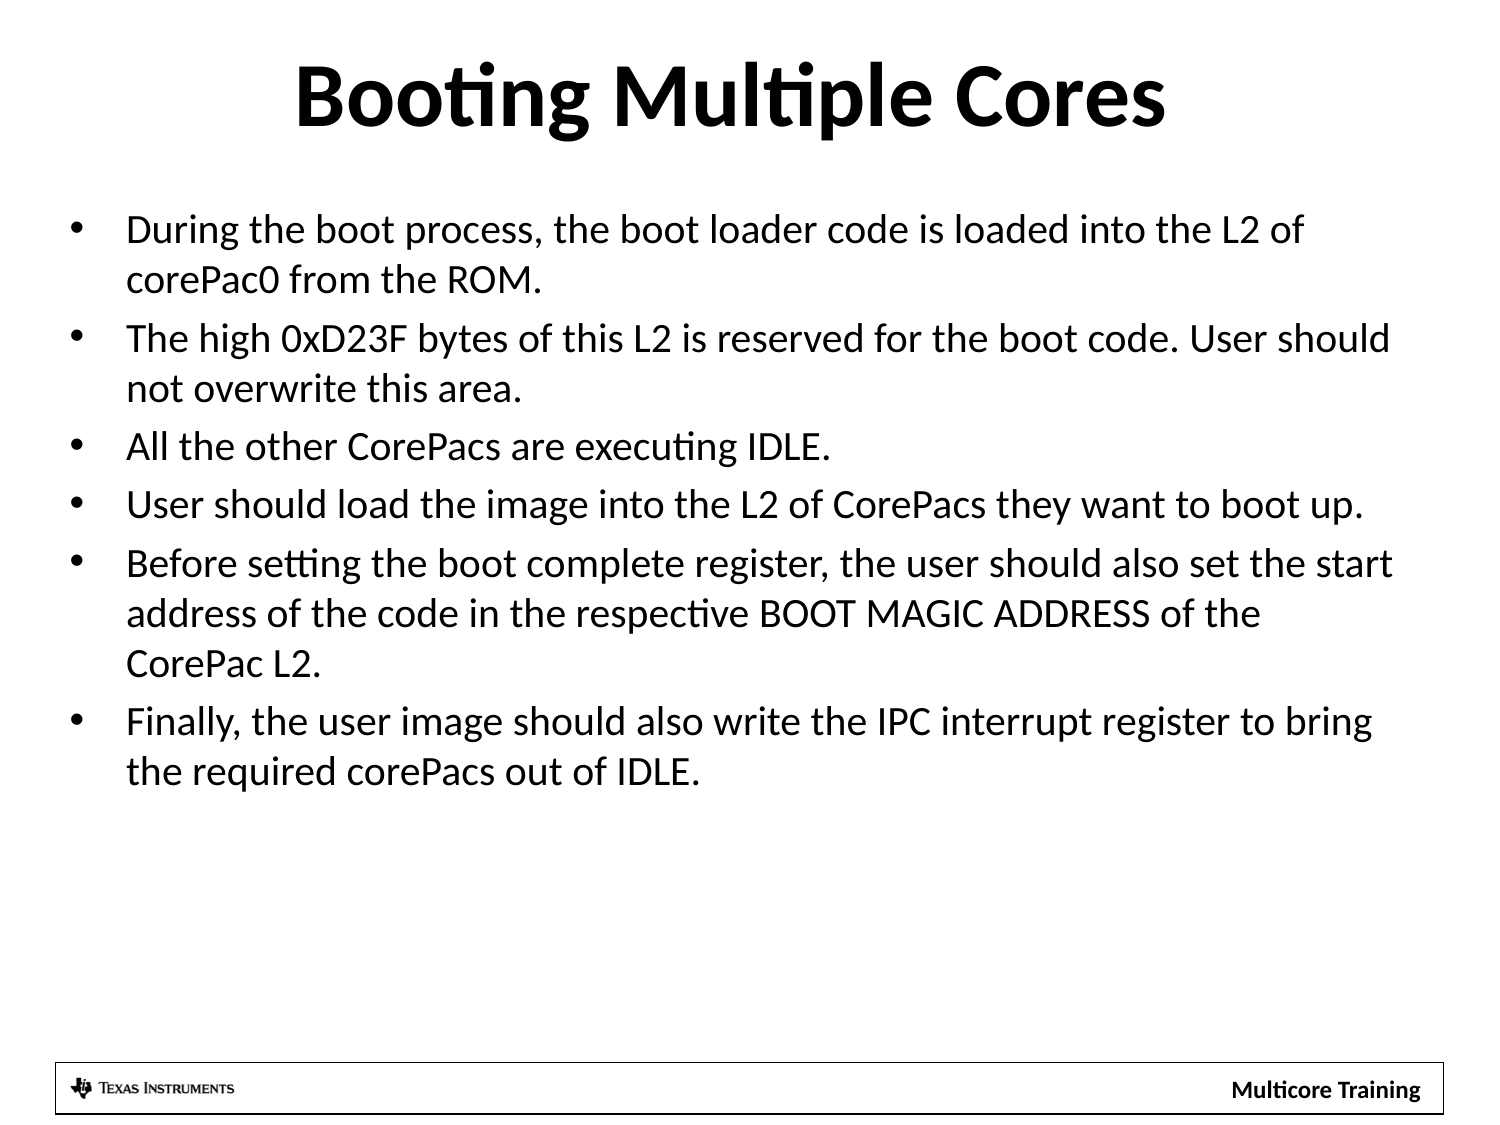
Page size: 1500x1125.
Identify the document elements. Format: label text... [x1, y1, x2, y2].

title Booting Multiple Cores [37, 23, 1426, 158]
list During the boot process, the boot loader code is loaded into the L2 of corePac0 from the ROM. The high 0xD23F bytes of this L2 is reserved for the boot code. User should not overwrite this area. All the other CorePacs are executing IDLE. User should load the image into the L2 of CorePacs they want to boot up. Before setting the boot complete register, the user should also set the start address of the code in the respective BOOT MAGIC ADDRESS of the CorePac L2. Finally, the user image should also write the IPC interrupt register to bring the required corePacs out of IDLE. [54, 194, 1419, 965]
picture [59, 1066, 245, 1110]
